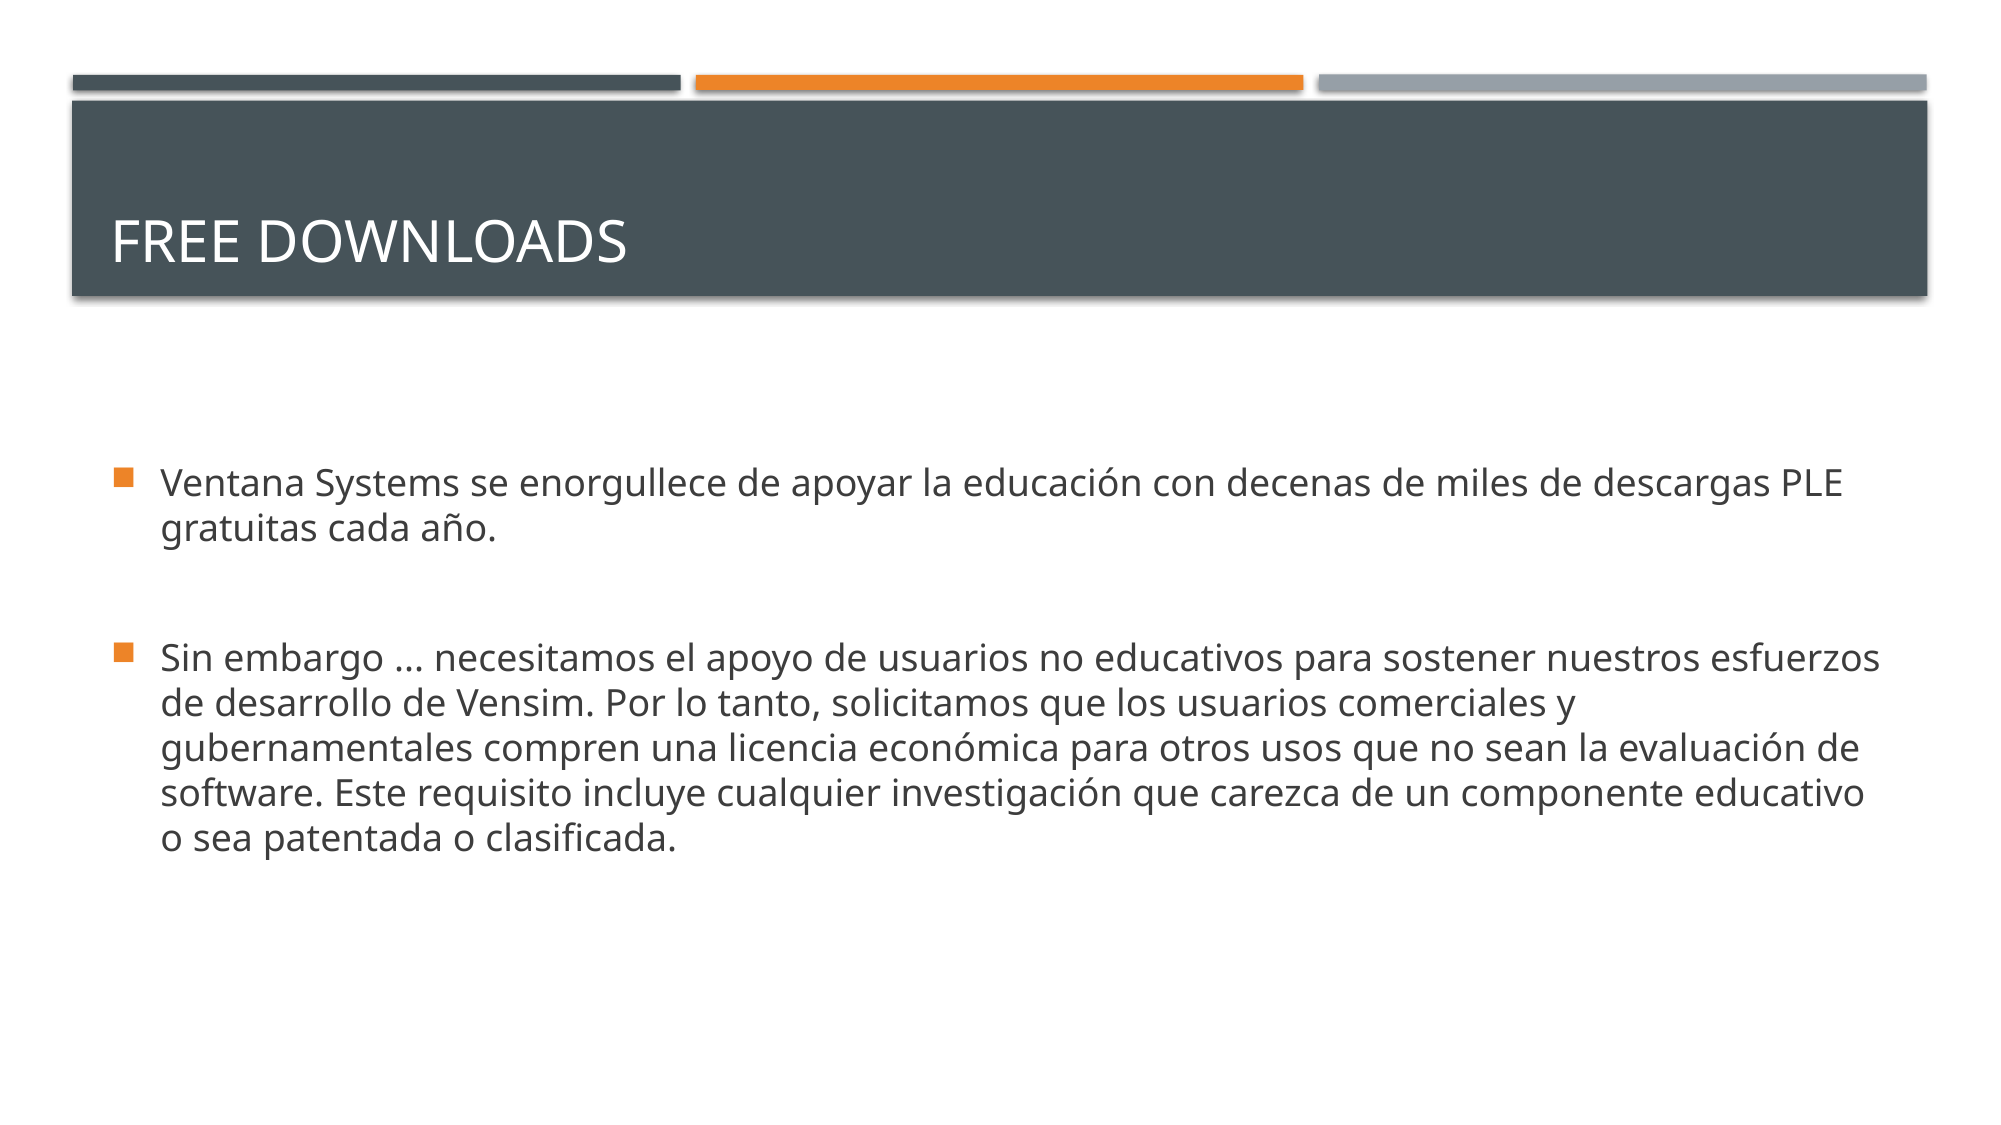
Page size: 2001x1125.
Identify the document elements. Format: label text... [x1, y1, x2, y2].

list Ventana Systems se enorgullece de apoyar la educación con decenas de miles de descargas PLE gratuitas cada año. Sin embargo ... necesitamos el apoyo de usuarios no educativos para sostener nuestros esfuerzos de desarrollo de Vensim. Por lo tanto, solicitamos que los usuarios comerciales y gubernamentales compren una licencia económica para otros usos que no sean la evaluación de software. Este requisito incluye cualquier investigación que carezca de un componente educativo o sea patentada o clasificada. [95, 357, 1905, 962]
title Free Downloads [95, 115, 1905, 282]
